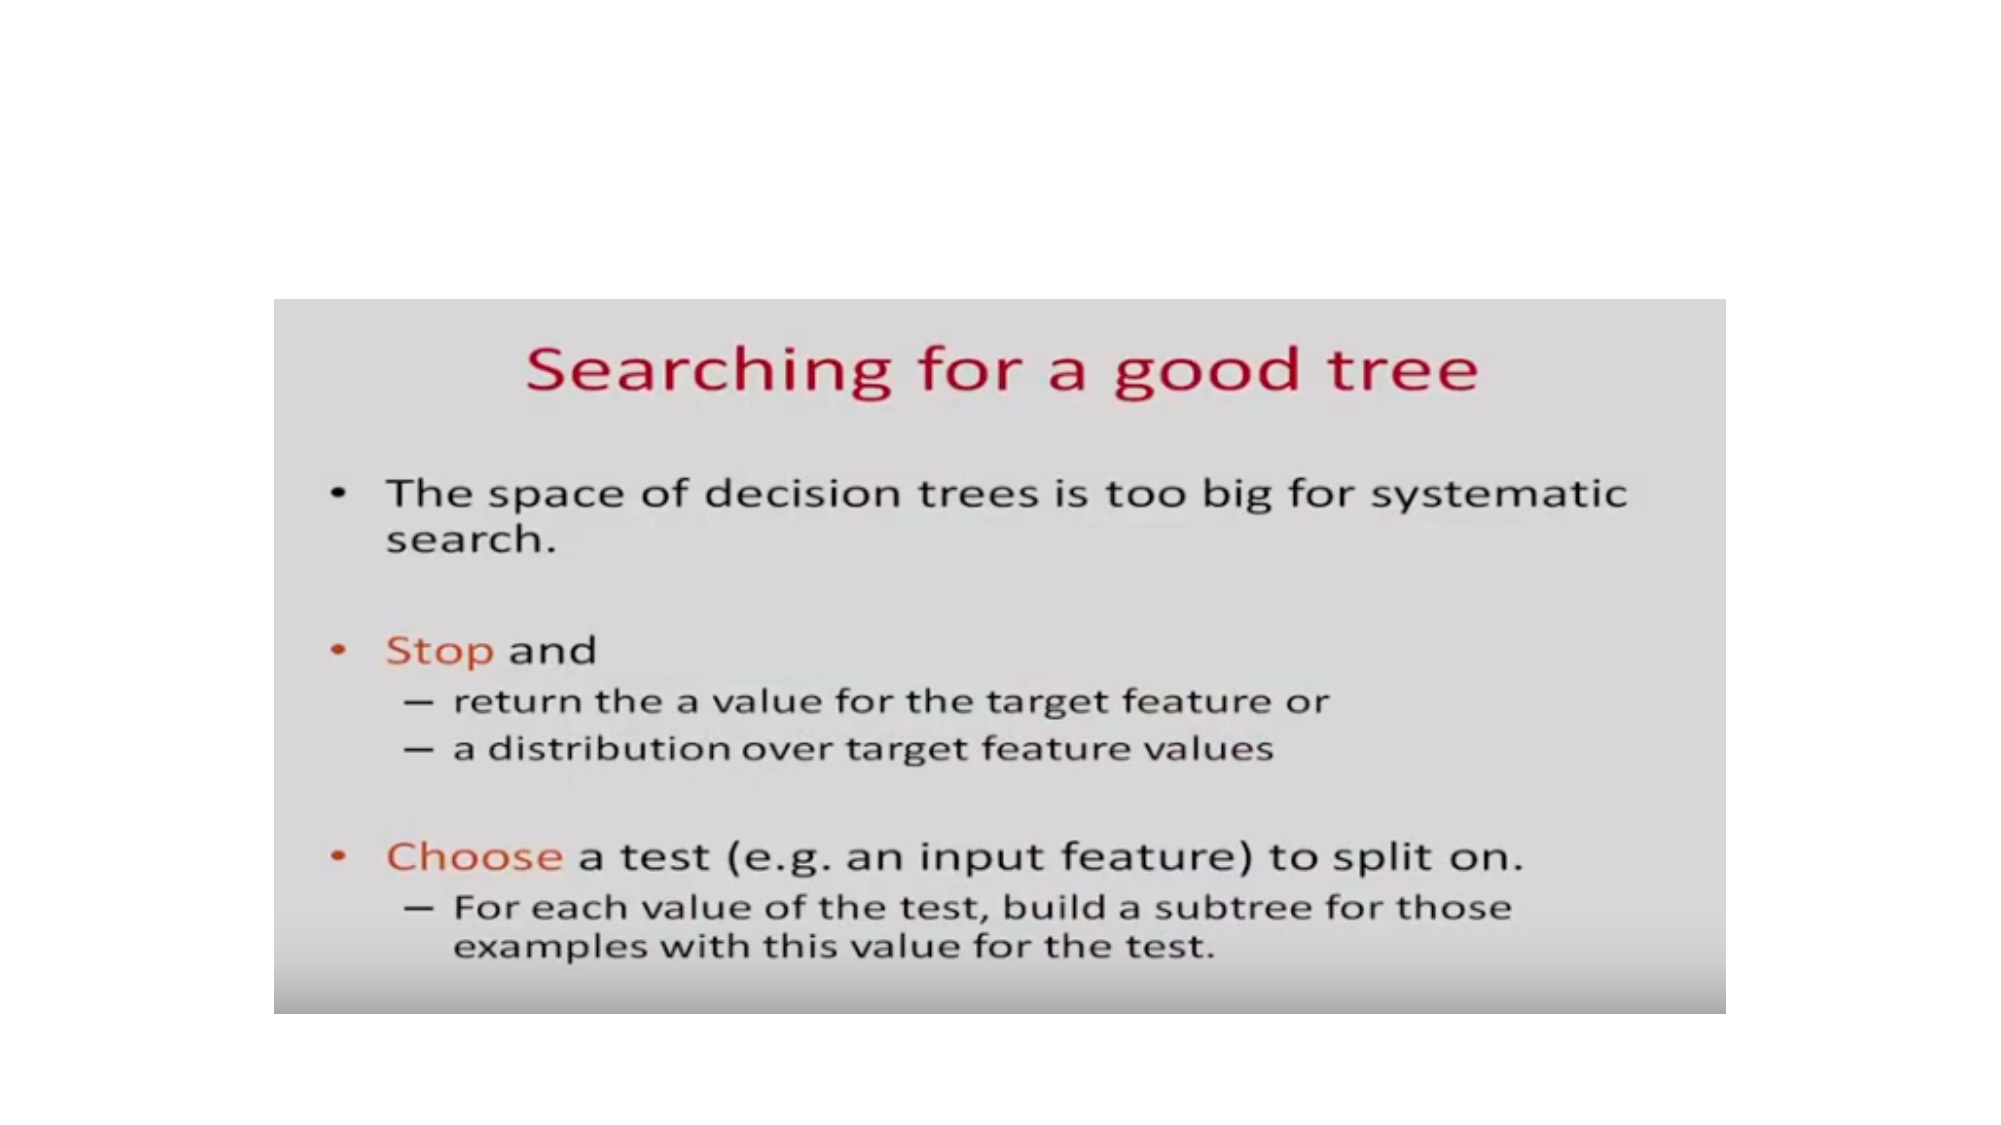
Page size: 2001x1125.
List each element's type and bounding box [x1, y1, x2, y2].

list [274, 299, 1726, 1014]
